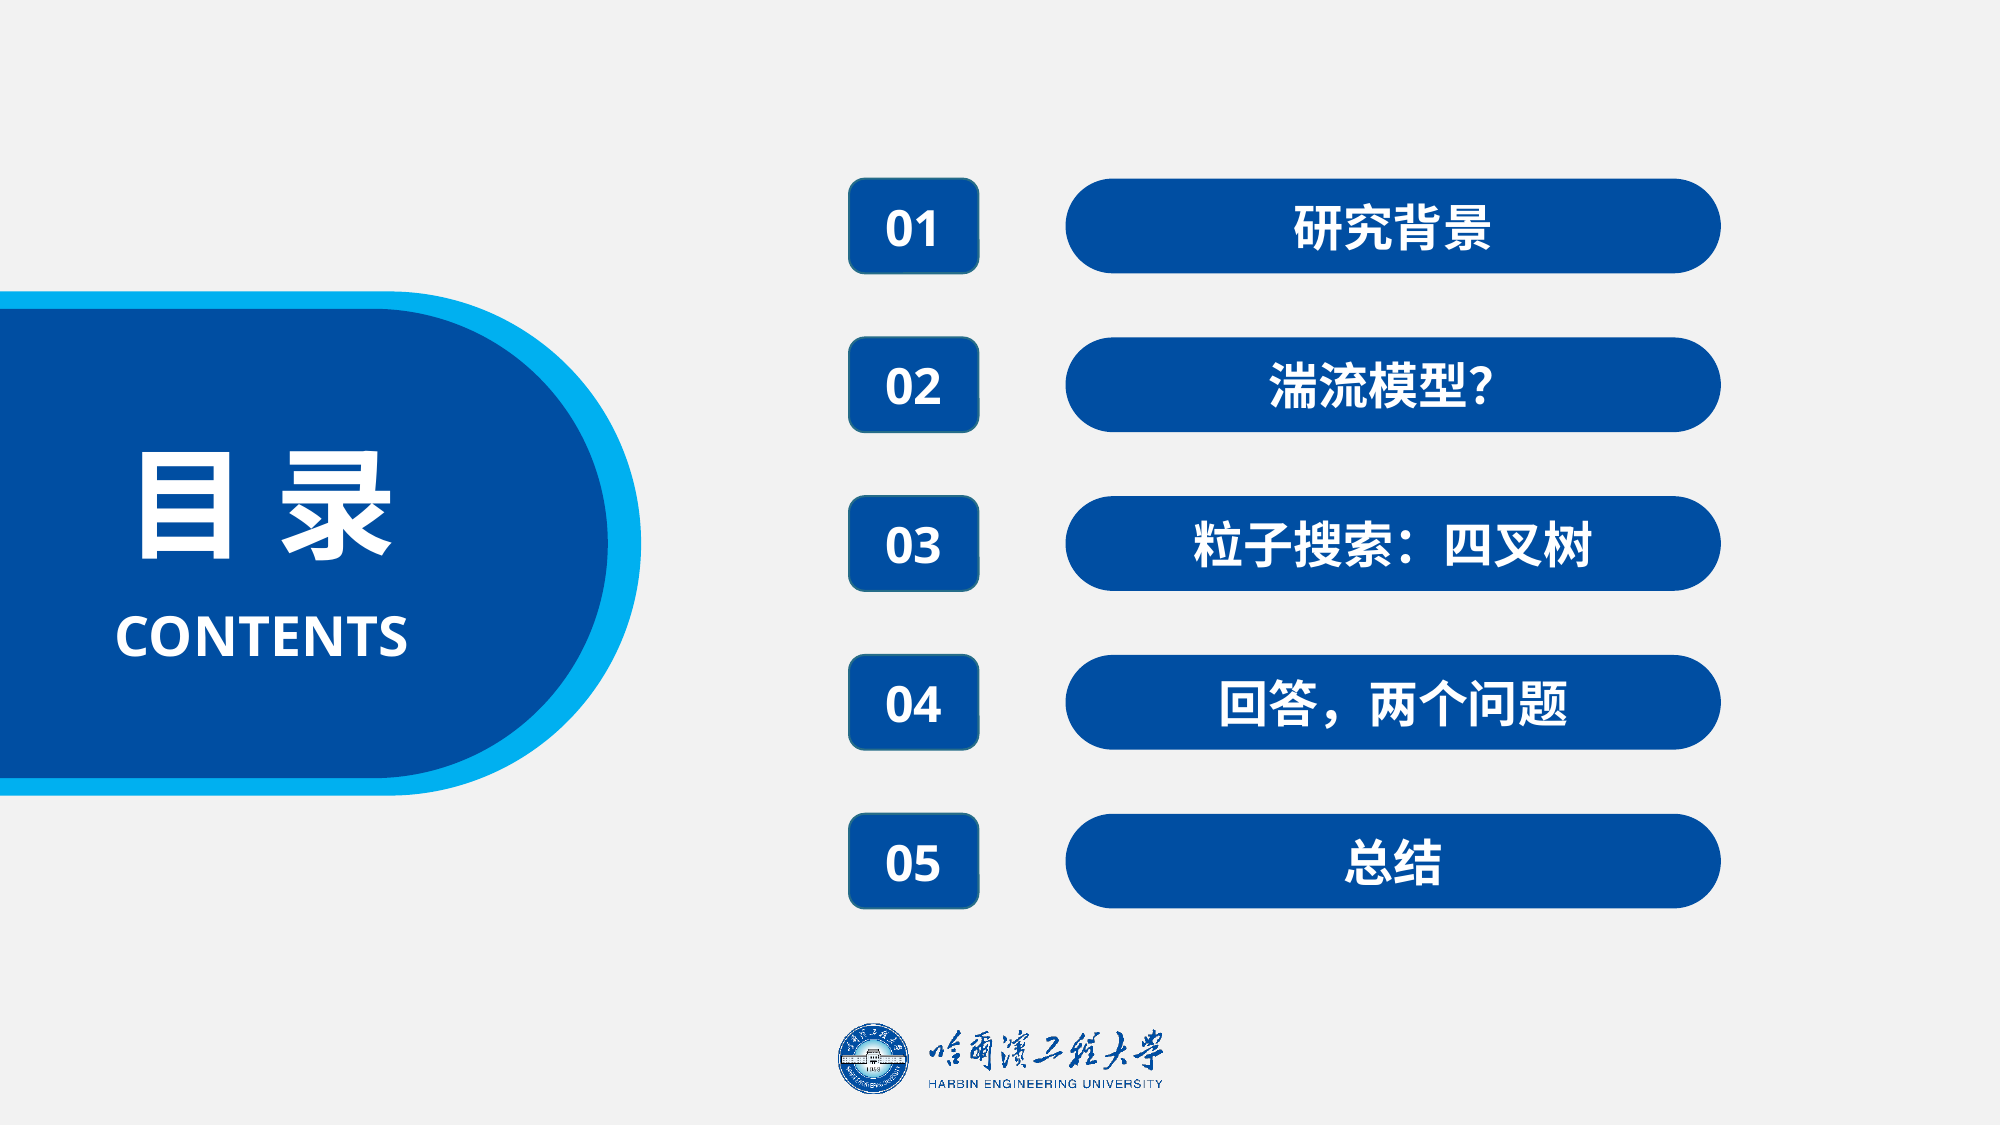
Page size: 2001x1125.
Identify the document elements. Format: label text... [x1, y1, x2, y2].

text_box 02 [848, 336, 980, 434]
text_box 回答，两个问题 [1064, 653, 1722, 751]
text_box CONTENTS [99, 593, 425, 675]
text_box 总结 [1064, 812, 1722, 910]
text_box 01 [848, 177, 980, 275]
text_box 05 [848, 812, 980, 910]
text_box 目 录 [110, 420, 413, 582]
text_box 湍流模型？ [1064, 336, 1722, 434]
text_box 研究背景 [1064, 177, 1722, 275]
text_box [0, 307, 609, 780]
text_box [0, 290, 643, 797]
picture [821, 1011, 1179, 1106]
text_box 粒子搜索：四叉树 [1064, 495, 1722, 592]
text_box 03 [848, 495, 980, 592]
text_box 04 [848, 653, 980, 751]
